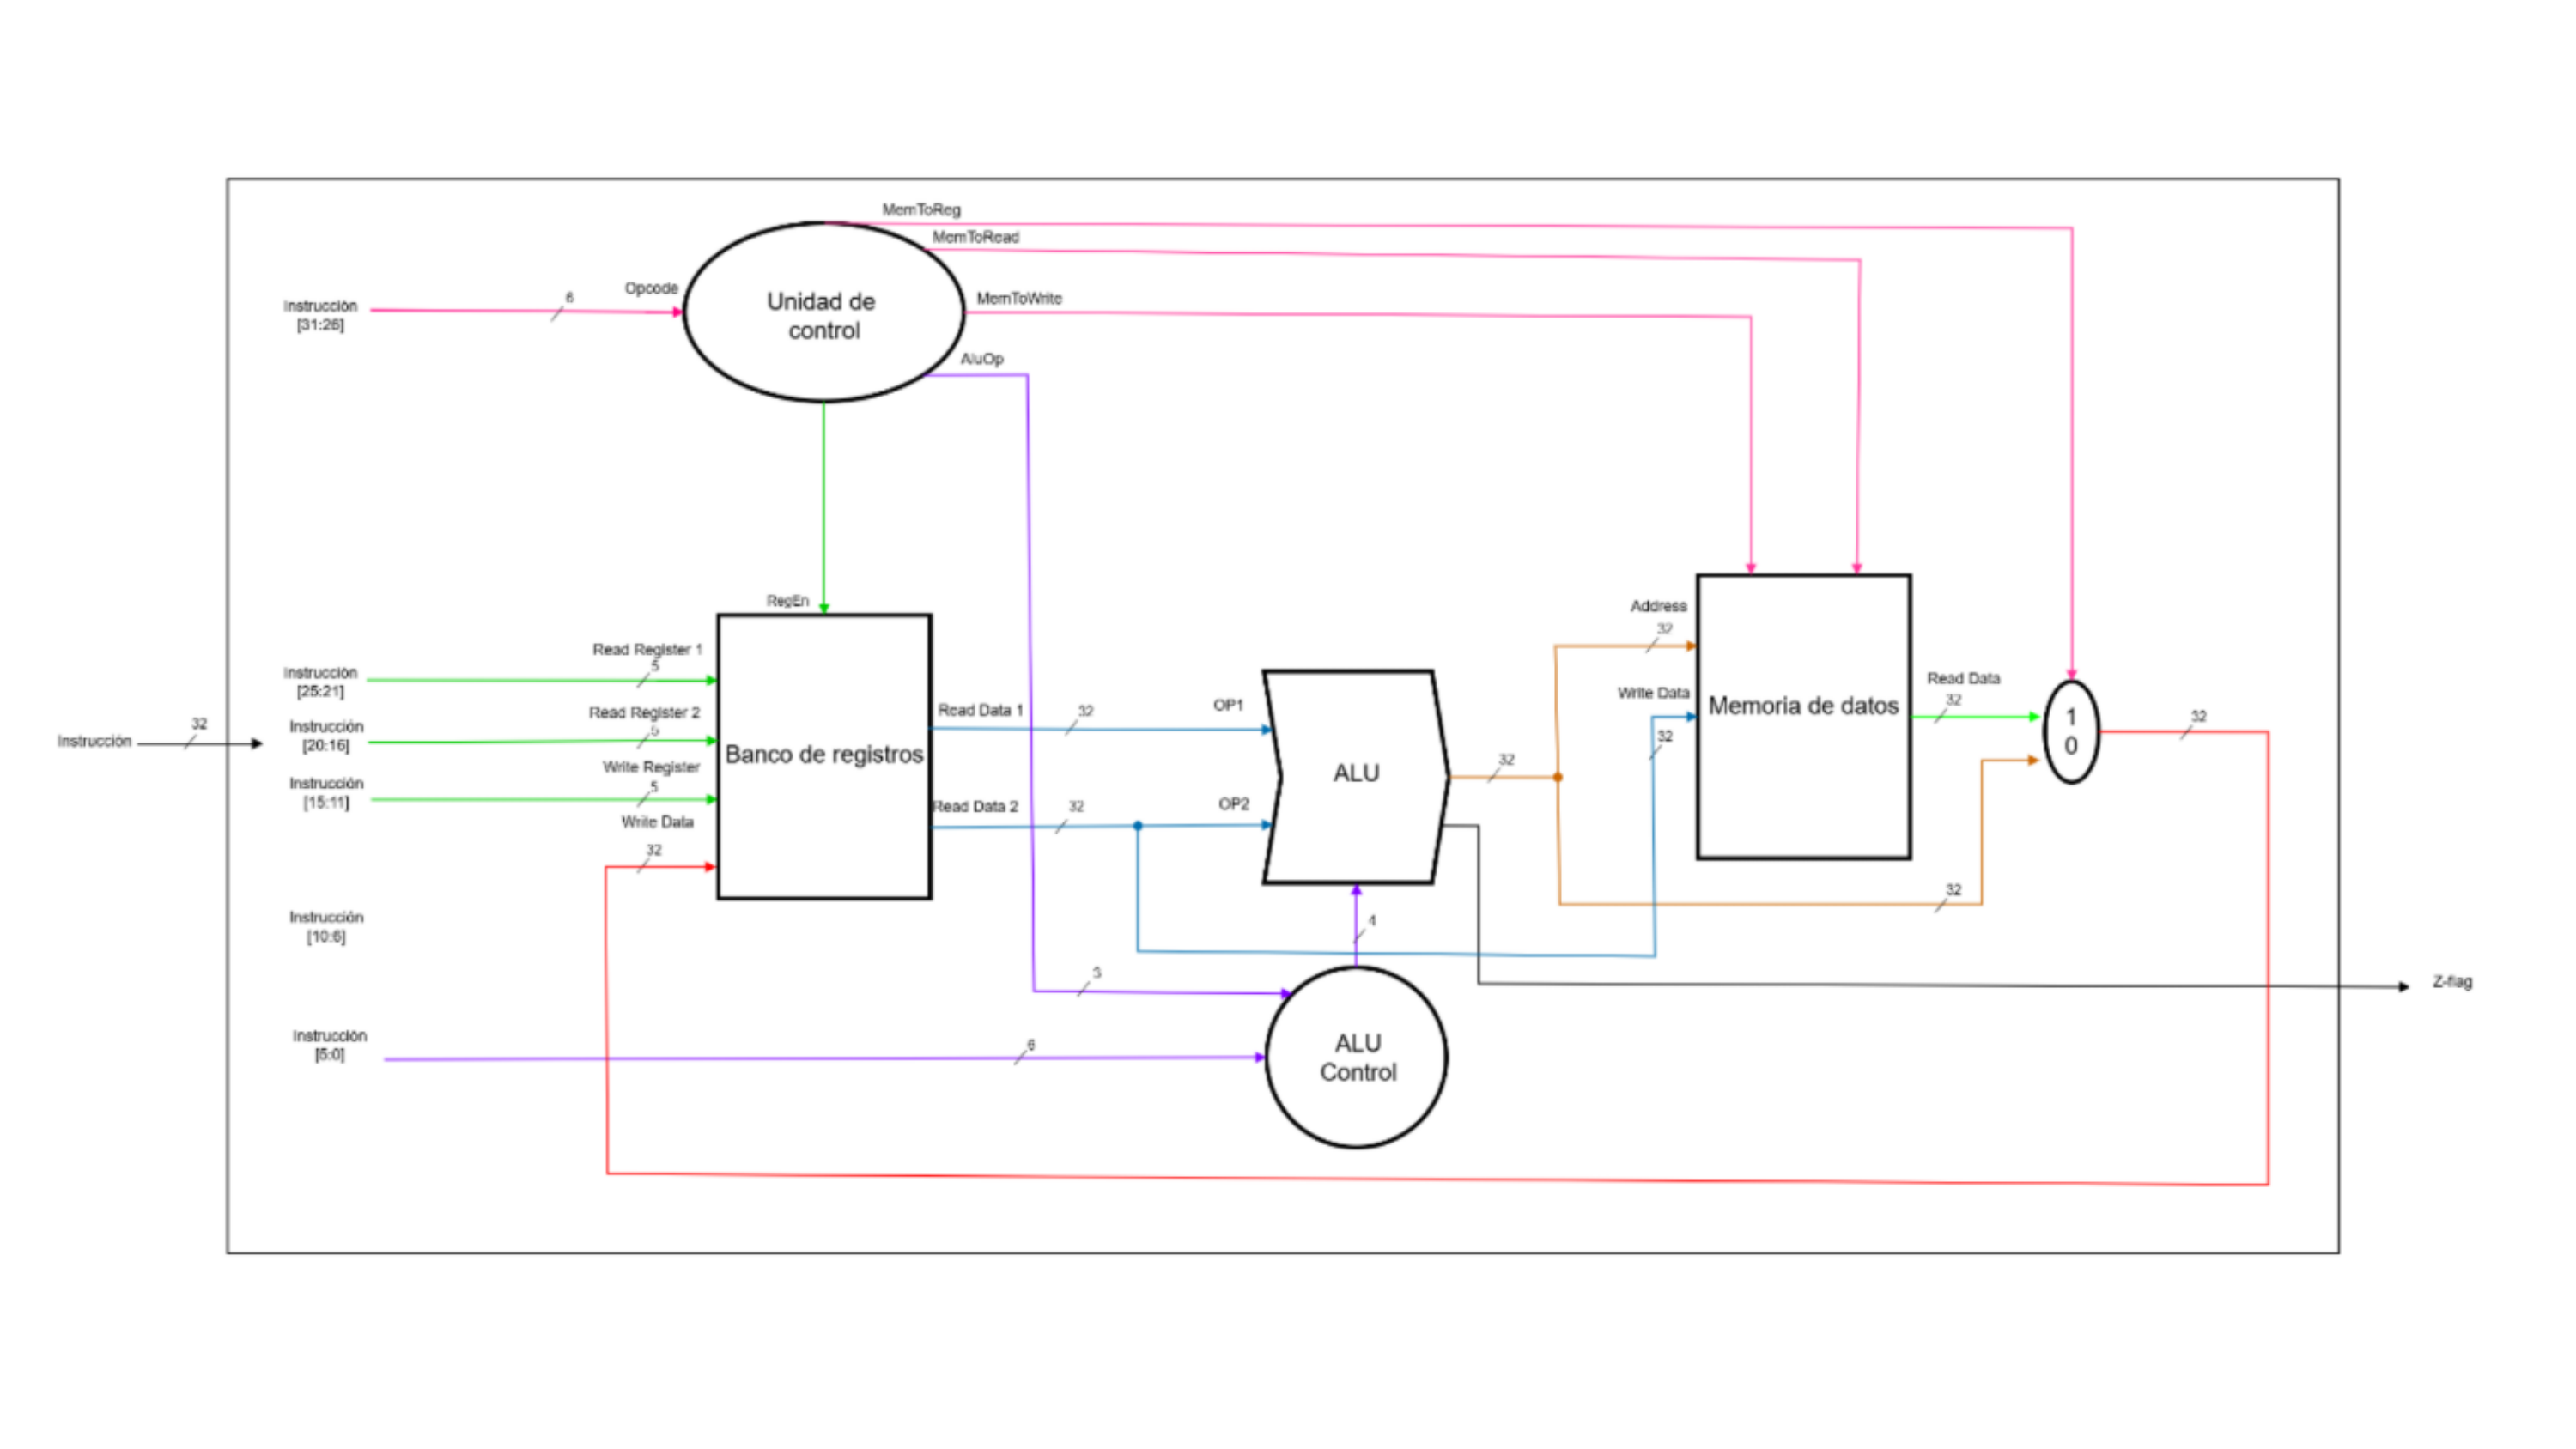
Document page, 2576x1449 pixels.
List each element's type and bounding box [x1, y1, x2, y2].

text_box [42, 144, 2534, 1285]
